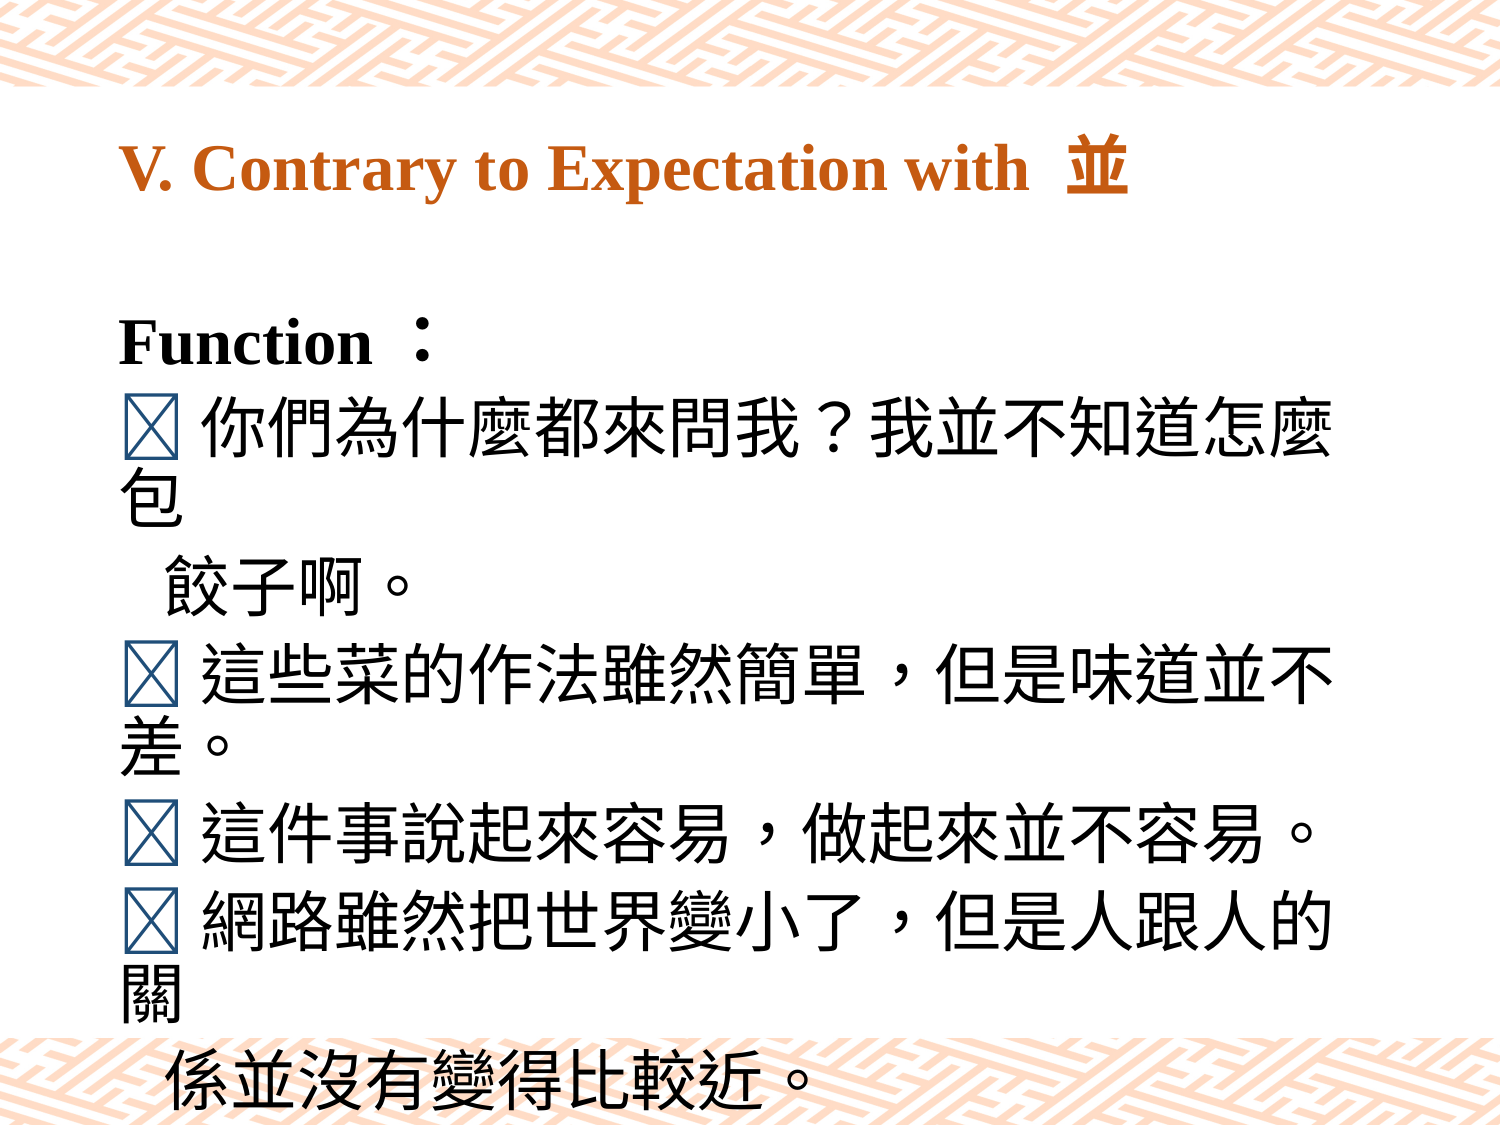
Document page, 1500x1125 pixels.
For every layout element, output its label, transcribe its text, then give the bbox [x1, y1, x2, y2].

picture [0, 0, 1500, 1125]
list Function： 你們為什麼都來問我？我並不知道怎麼包 餃子啊。 這些菜的作法雖然簡單，但是味道並不差。 這件事說起來容易，做起來並不容易。 網路雖然把世界變小了，但是人跟人的關 係並沒有變得比較近。 垃圾分類並沒有你想的那麼麻煩。 [103, 299, 1397, 1014]
title V. Contrary to Expectation with 並 [103, 59, 1397, 278]
